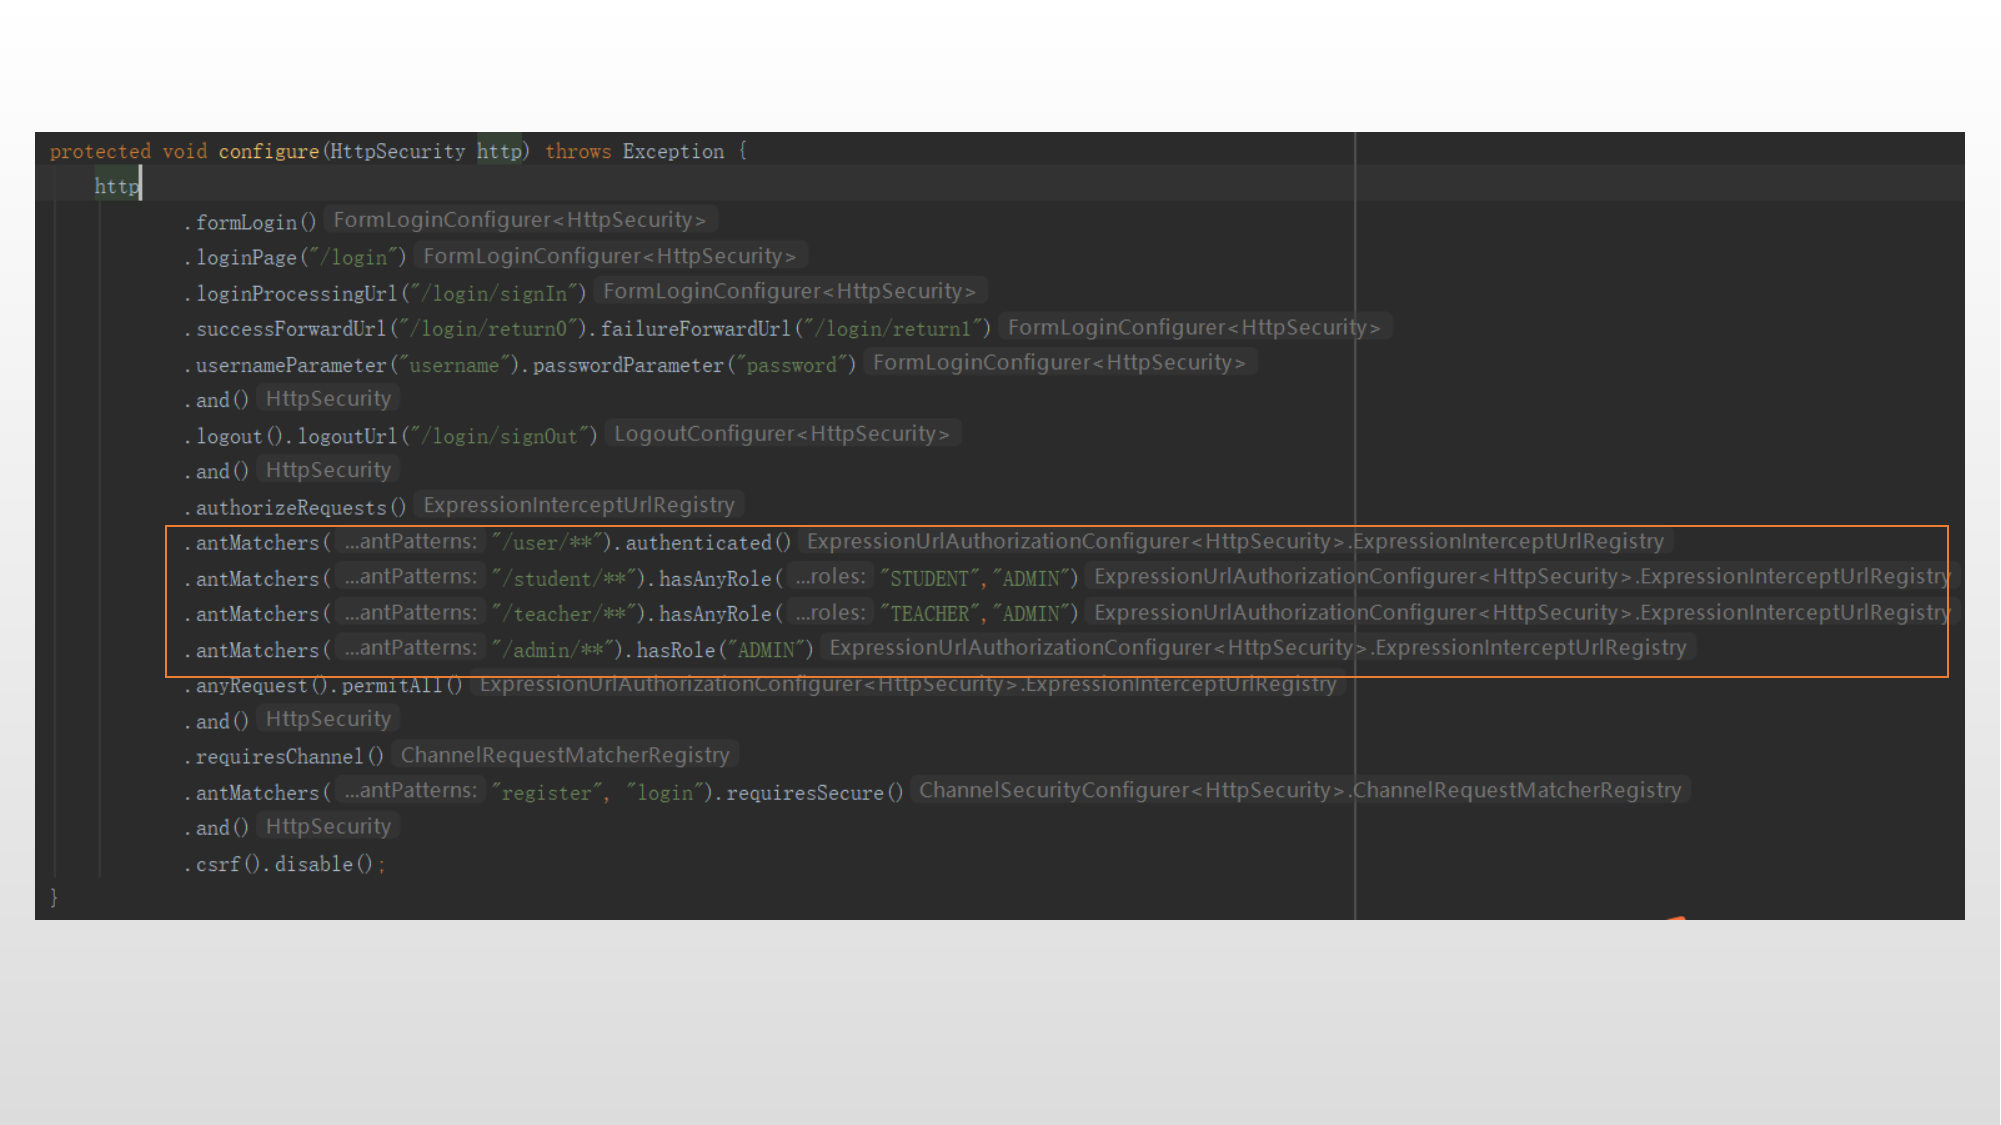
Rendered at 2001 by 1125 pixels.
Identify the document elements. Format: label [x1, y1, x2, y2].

picture [35, 132, 1965, 920]
